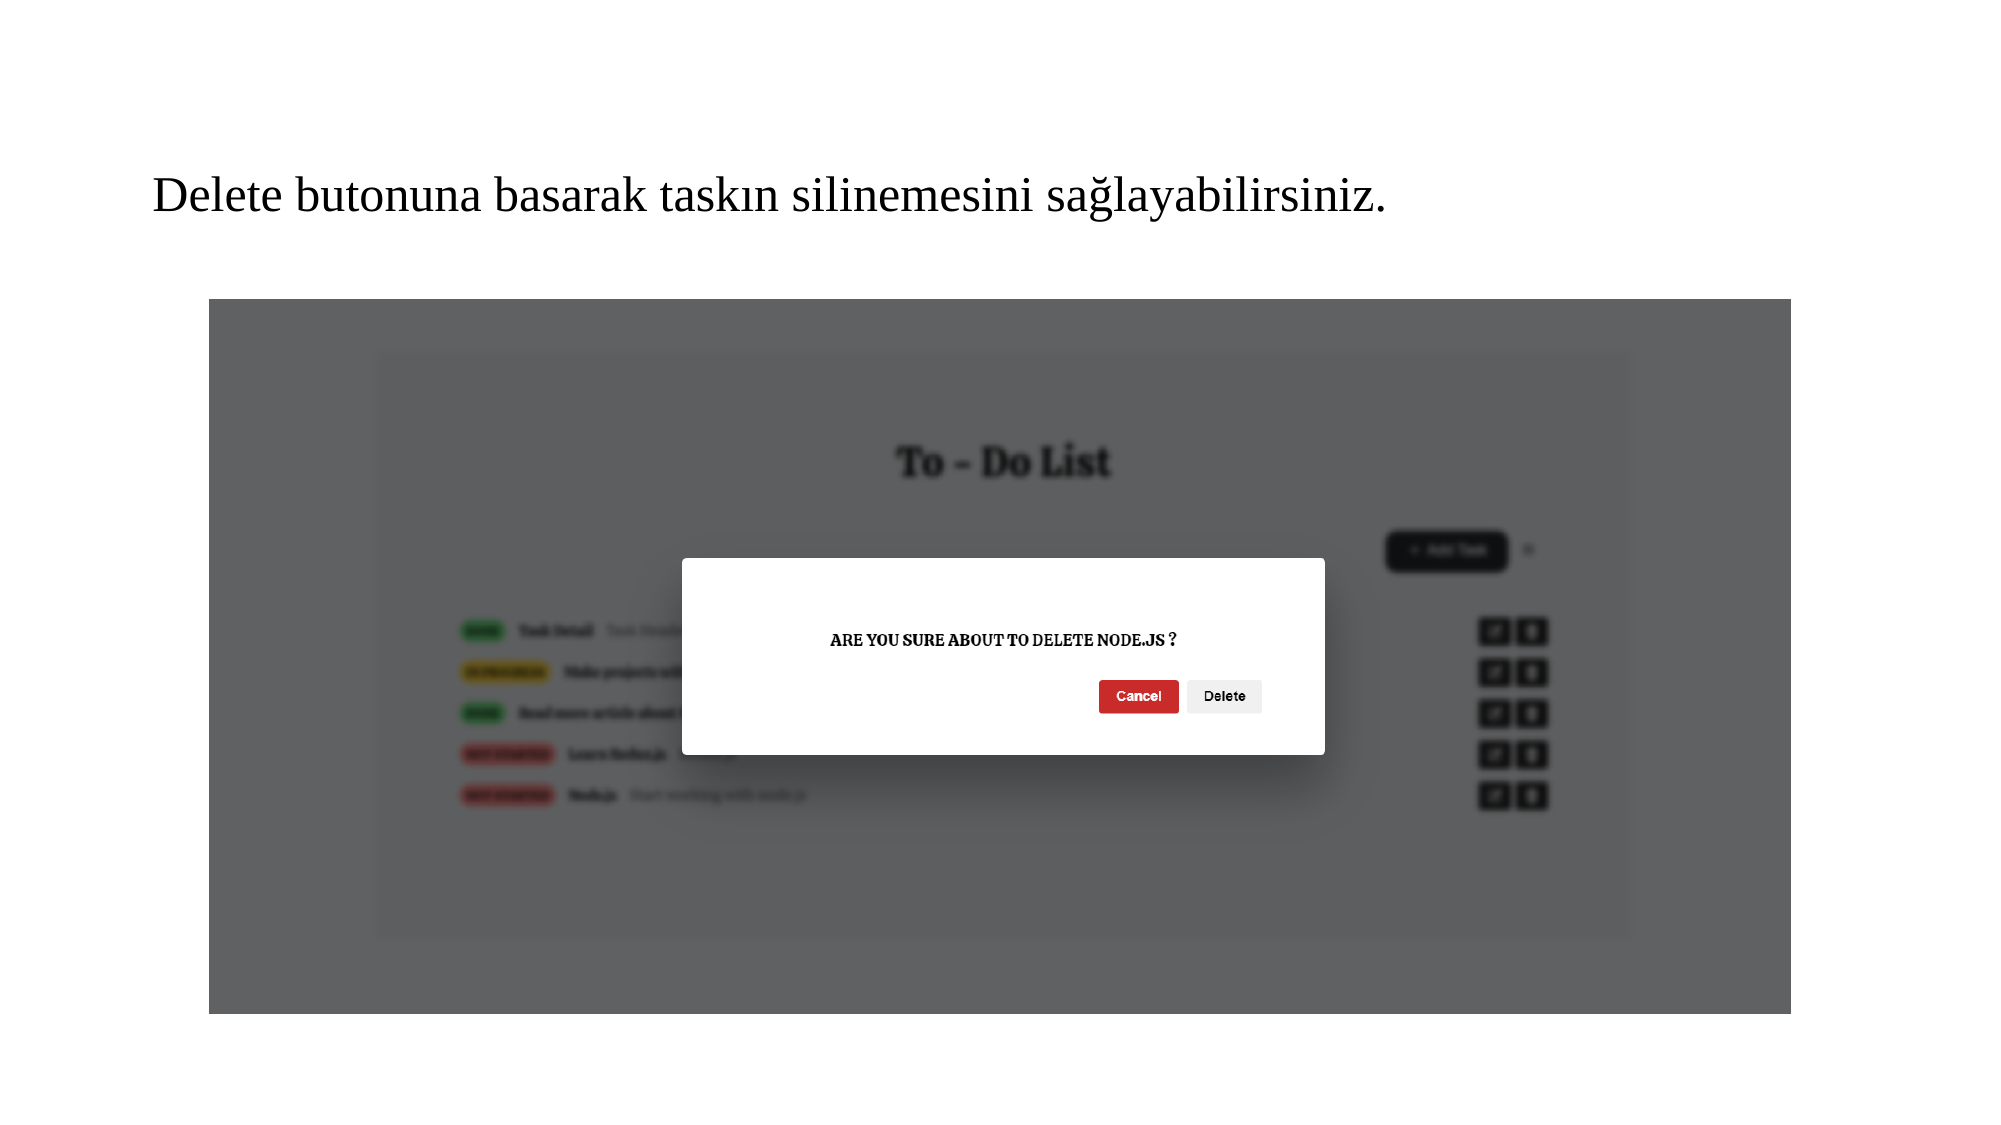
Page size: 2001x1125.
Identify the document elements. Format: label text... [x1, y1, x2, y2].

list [209, 299, 1791, 1014]
title Delete butonuna basarak taskın silinemesini sağlayabilirsiniz. [137, 59, 1863, 278]
